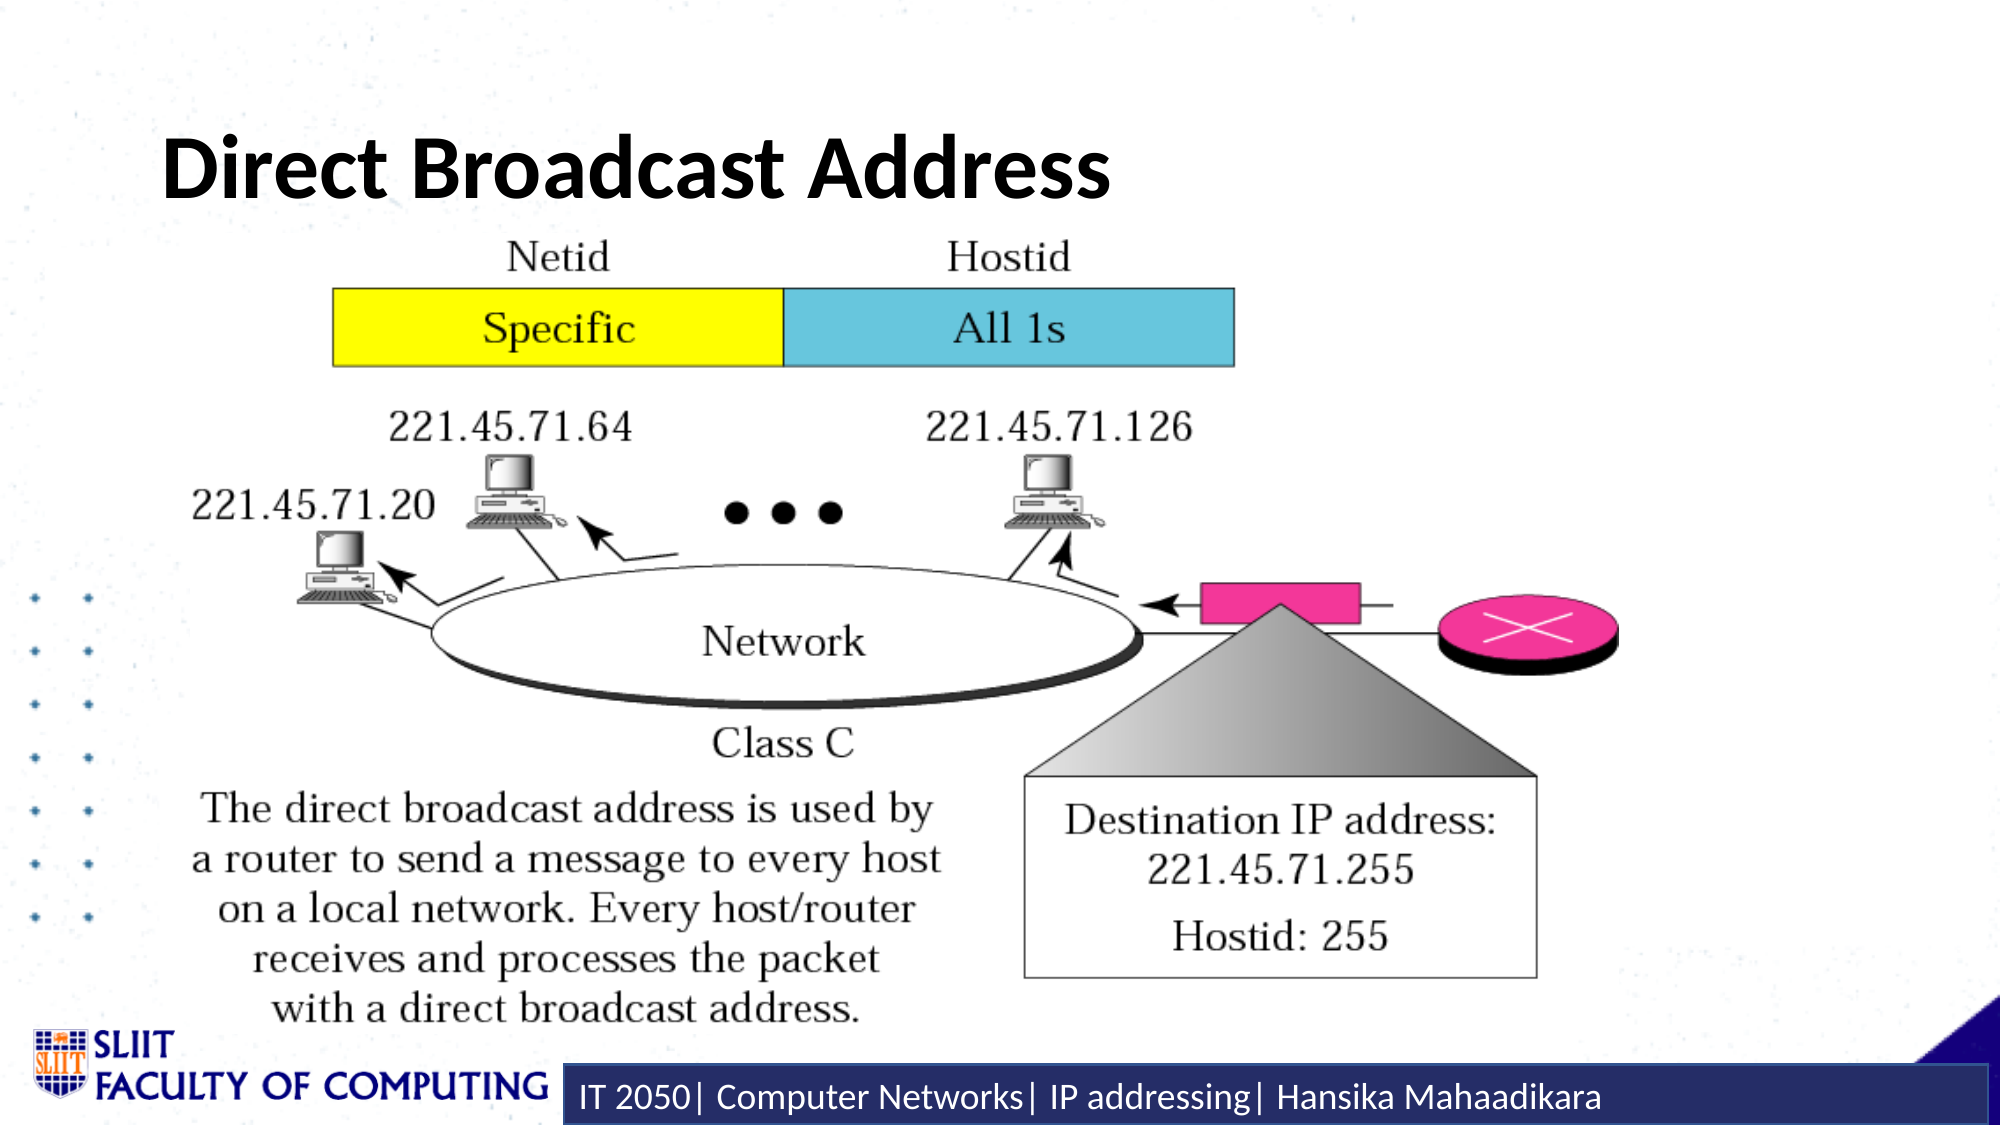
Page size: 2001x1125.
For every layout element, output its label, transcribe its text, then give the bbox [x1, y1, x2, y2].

picture [0, 0, 2000, 1125]
title Direct Broadcast Address [137, 59, 1863, 278]
